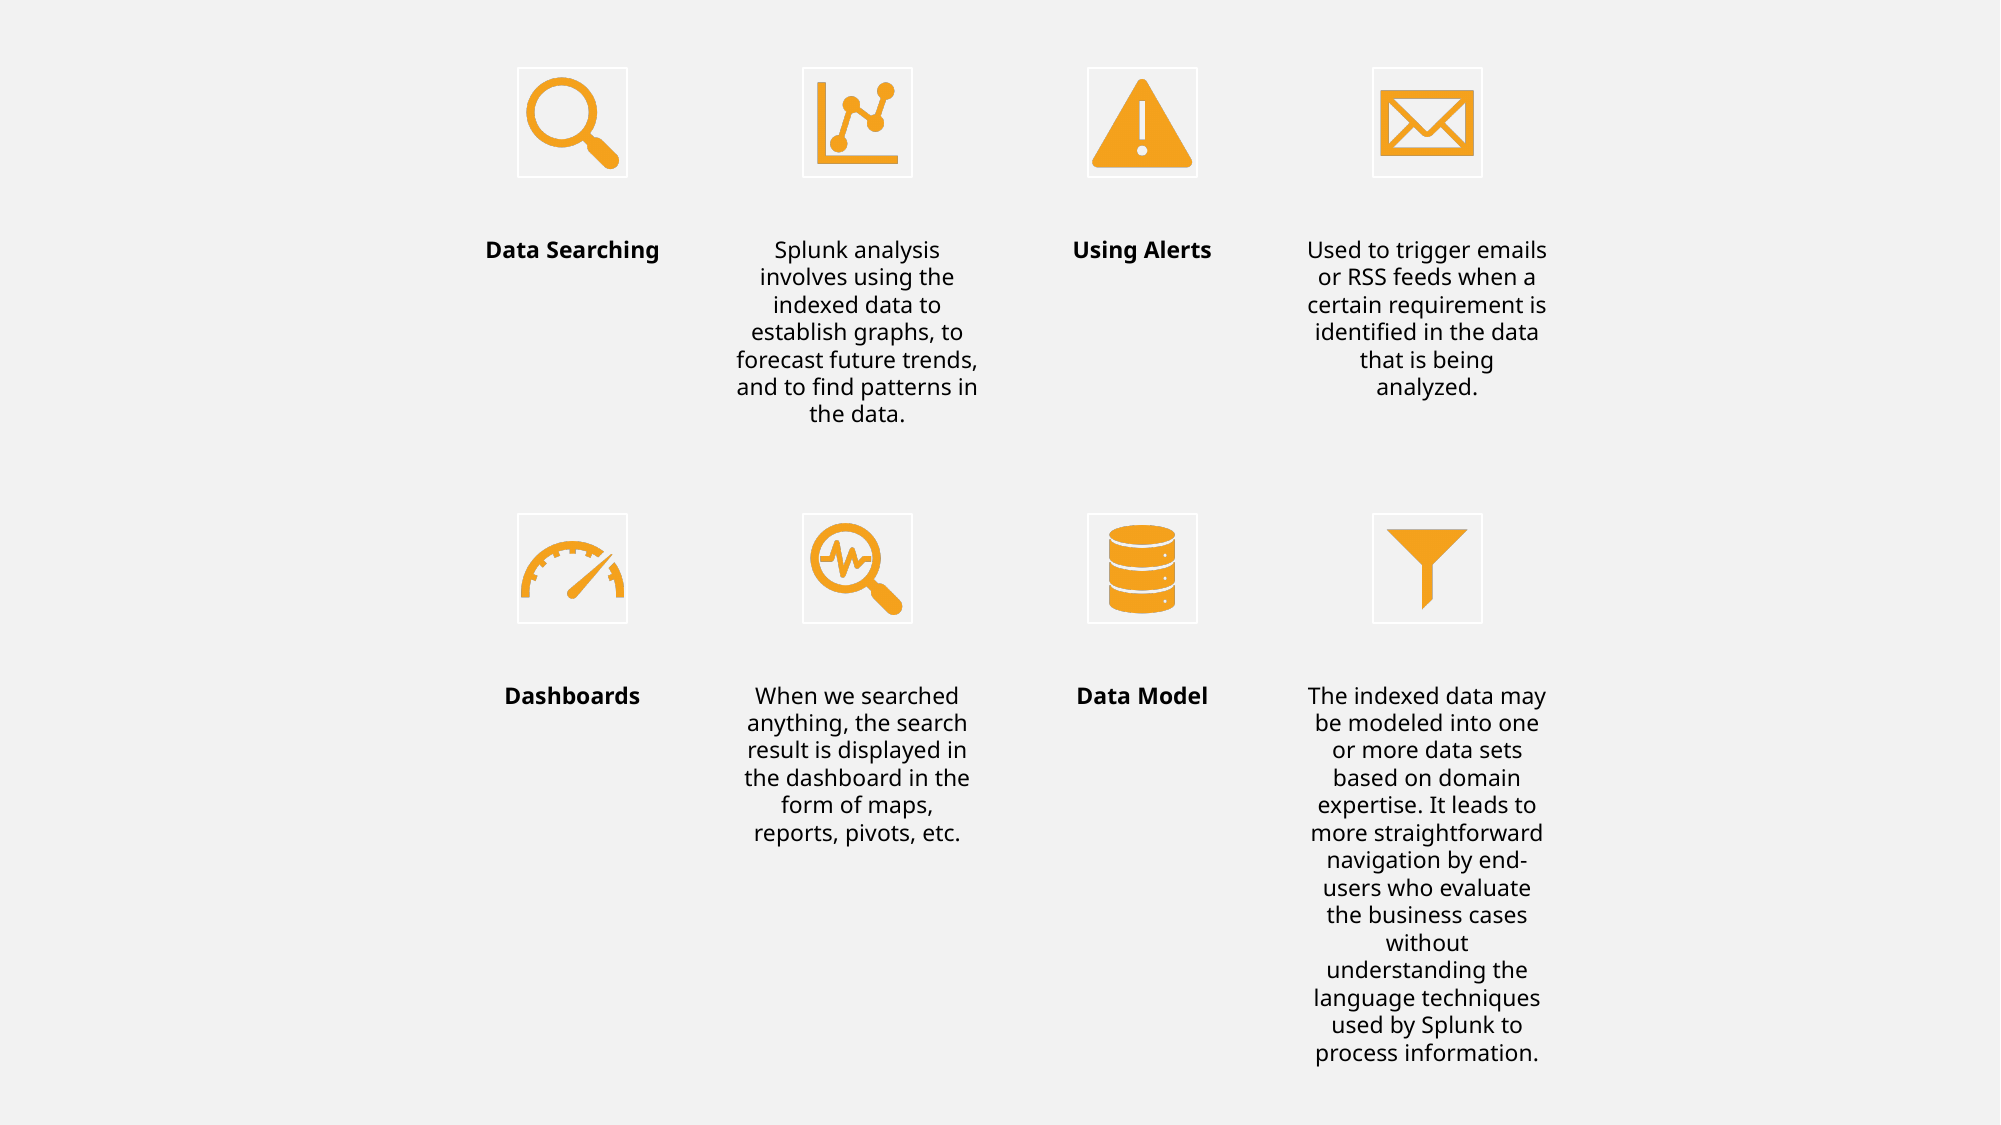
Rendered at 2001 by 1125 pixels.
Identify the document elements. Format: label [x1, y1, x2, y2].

list [365, 26, 1635, 942]
